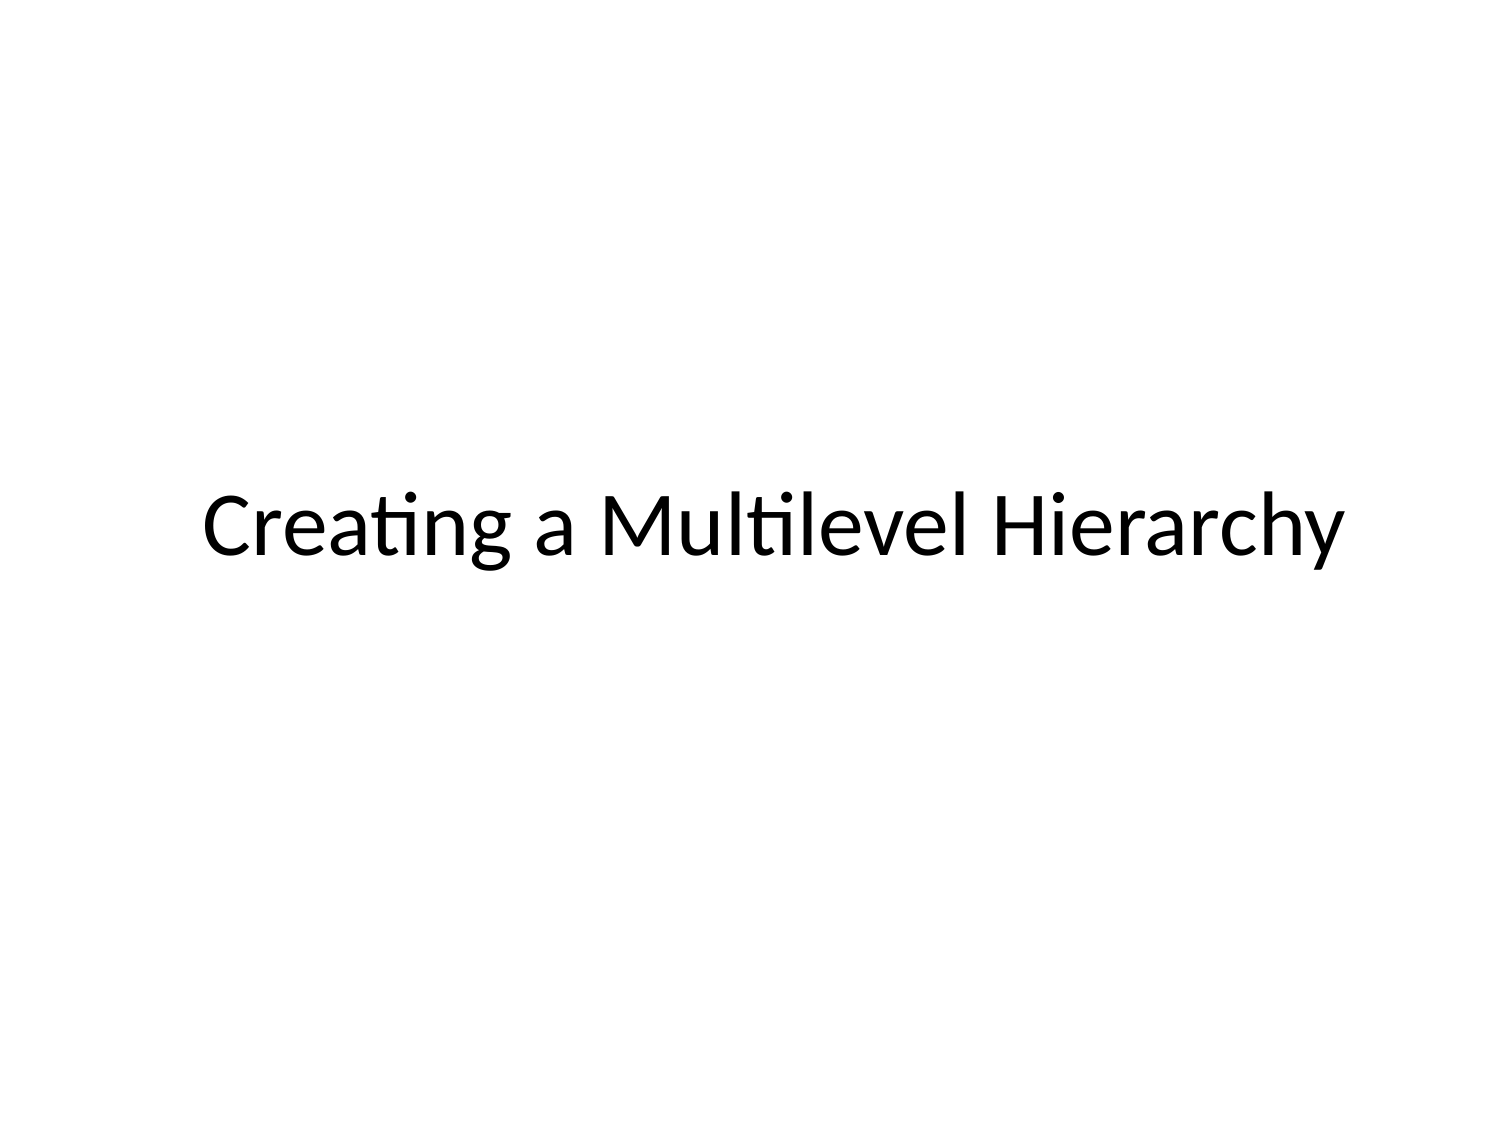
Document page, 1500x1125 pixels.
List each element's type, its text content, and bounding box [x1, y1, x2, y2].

title Creating a Multilevel Hierarchy [99, 425, 1450, 613]
